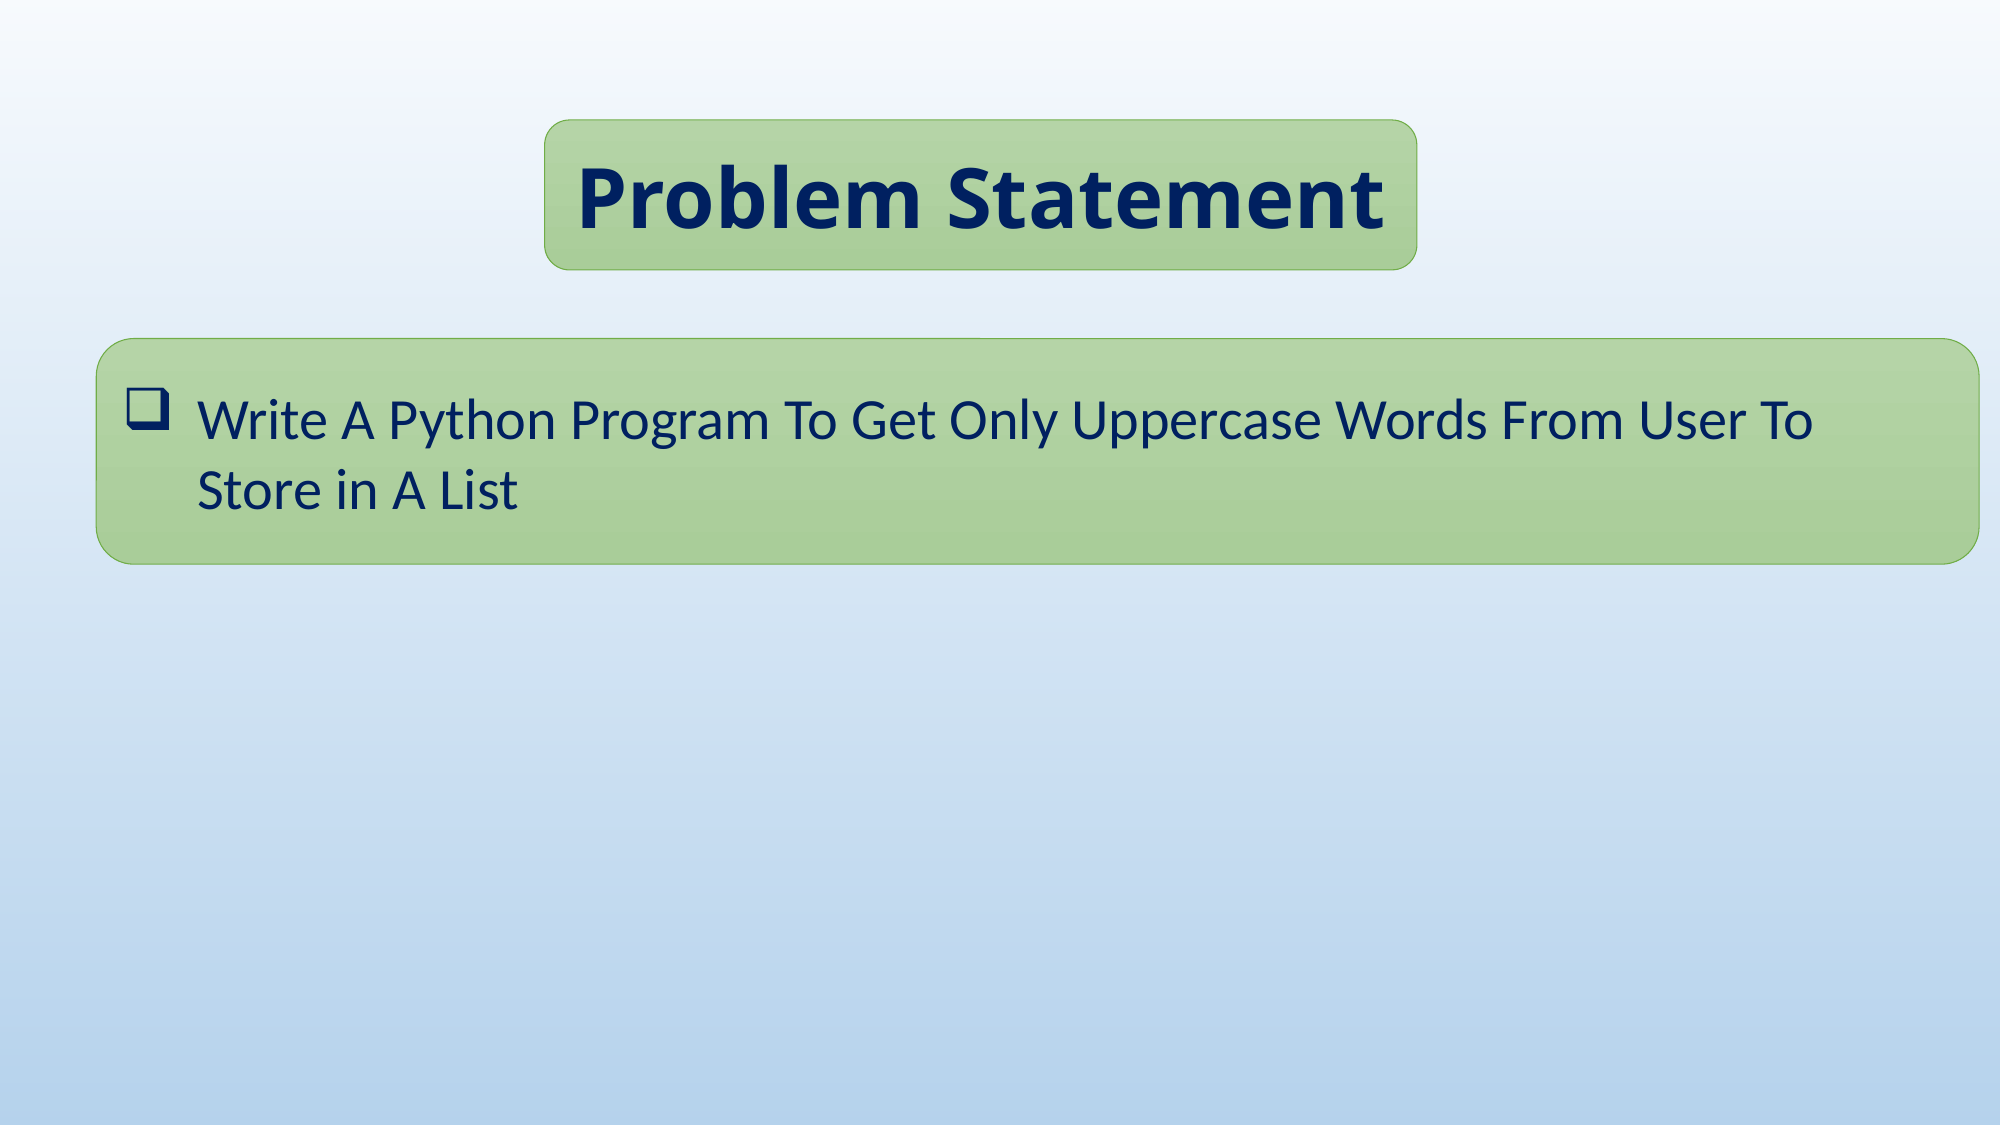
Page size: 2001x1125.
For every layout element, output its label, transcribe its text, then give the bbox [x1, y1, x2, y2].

text_box Write A Python Program To Get Only Uppercase Words From User To Store in A List [95, 337, 1980, 565]
text_box Problem Statement [544, 119, 1418, 271]
